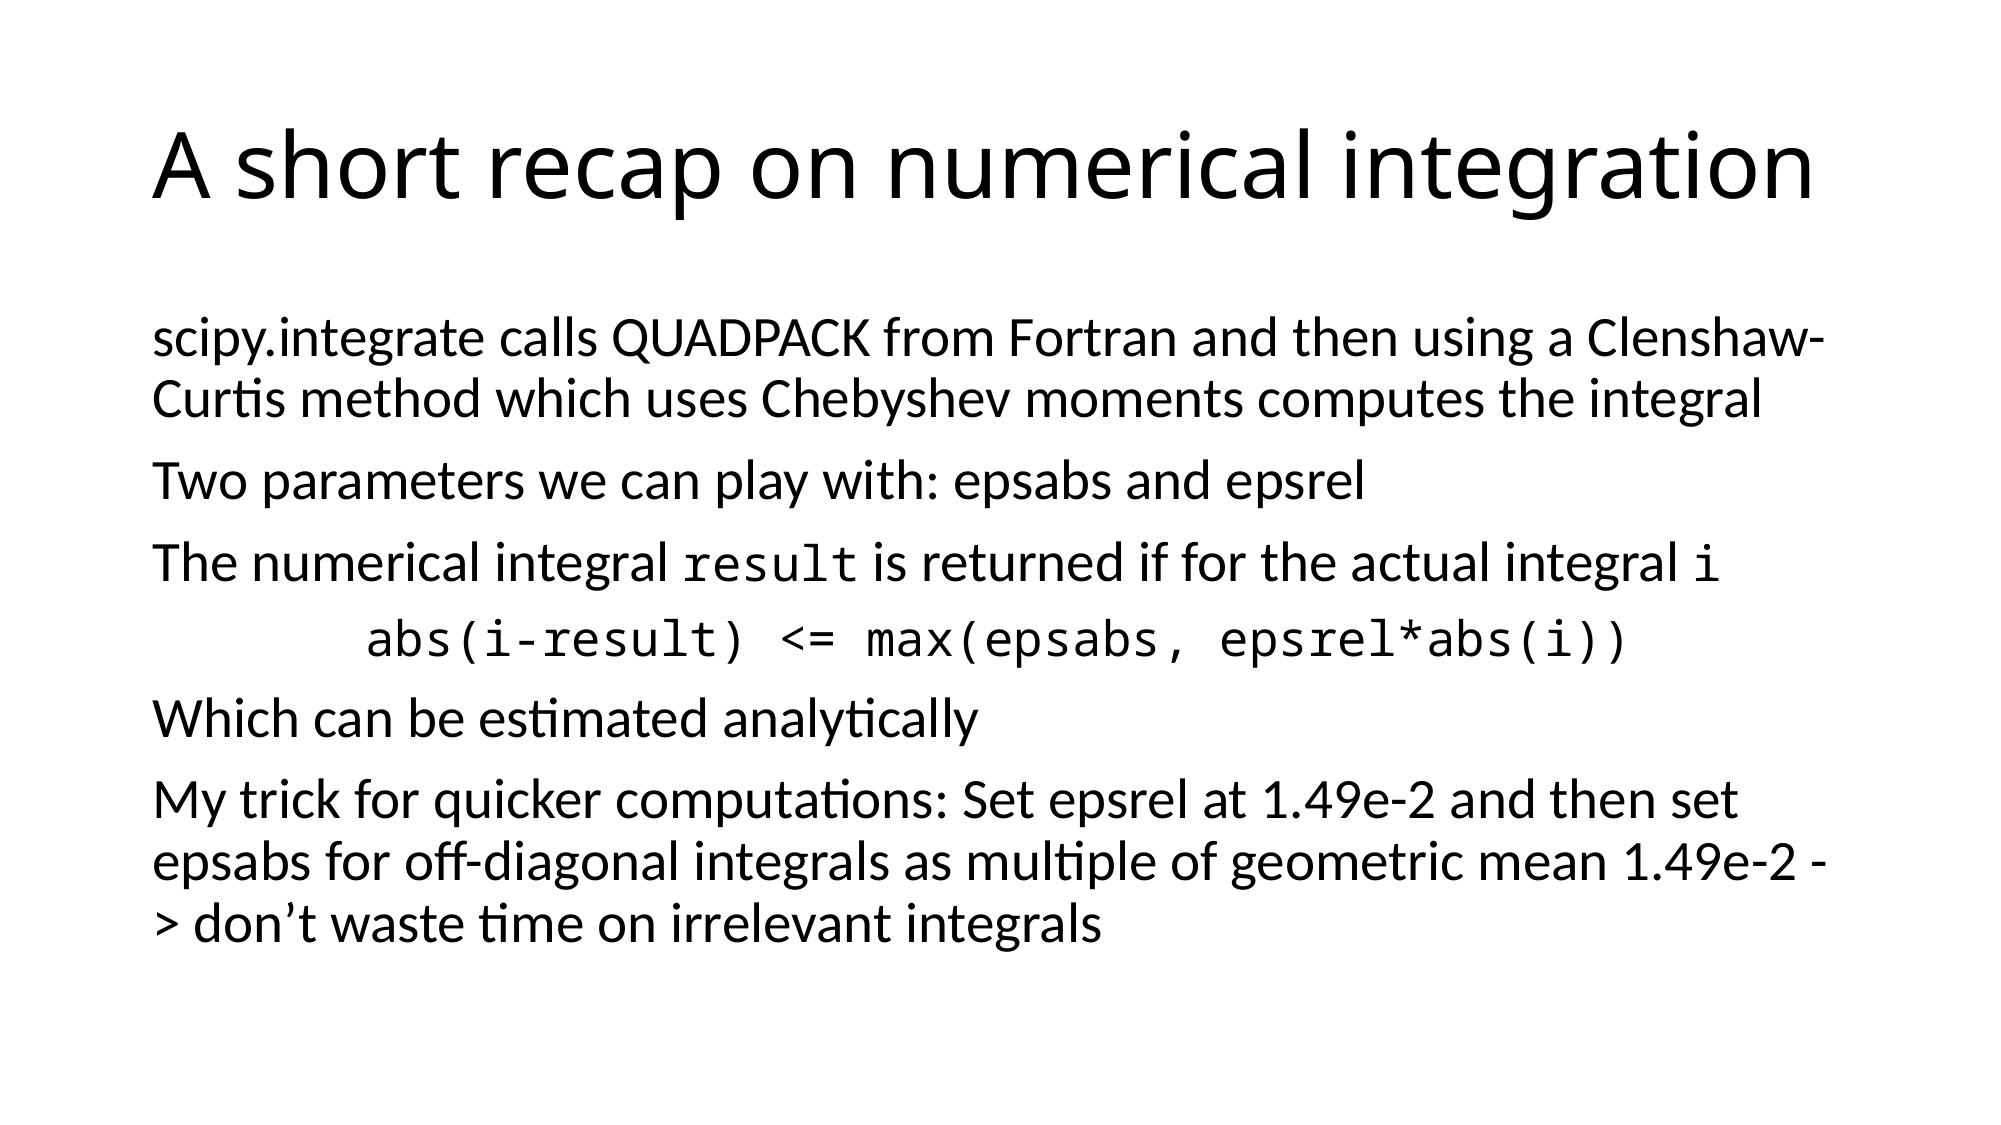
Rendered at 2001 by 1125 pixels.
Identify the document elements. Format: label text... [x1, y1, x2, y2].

title A short recap on numerical integration [137, 59, 1863, 278]
